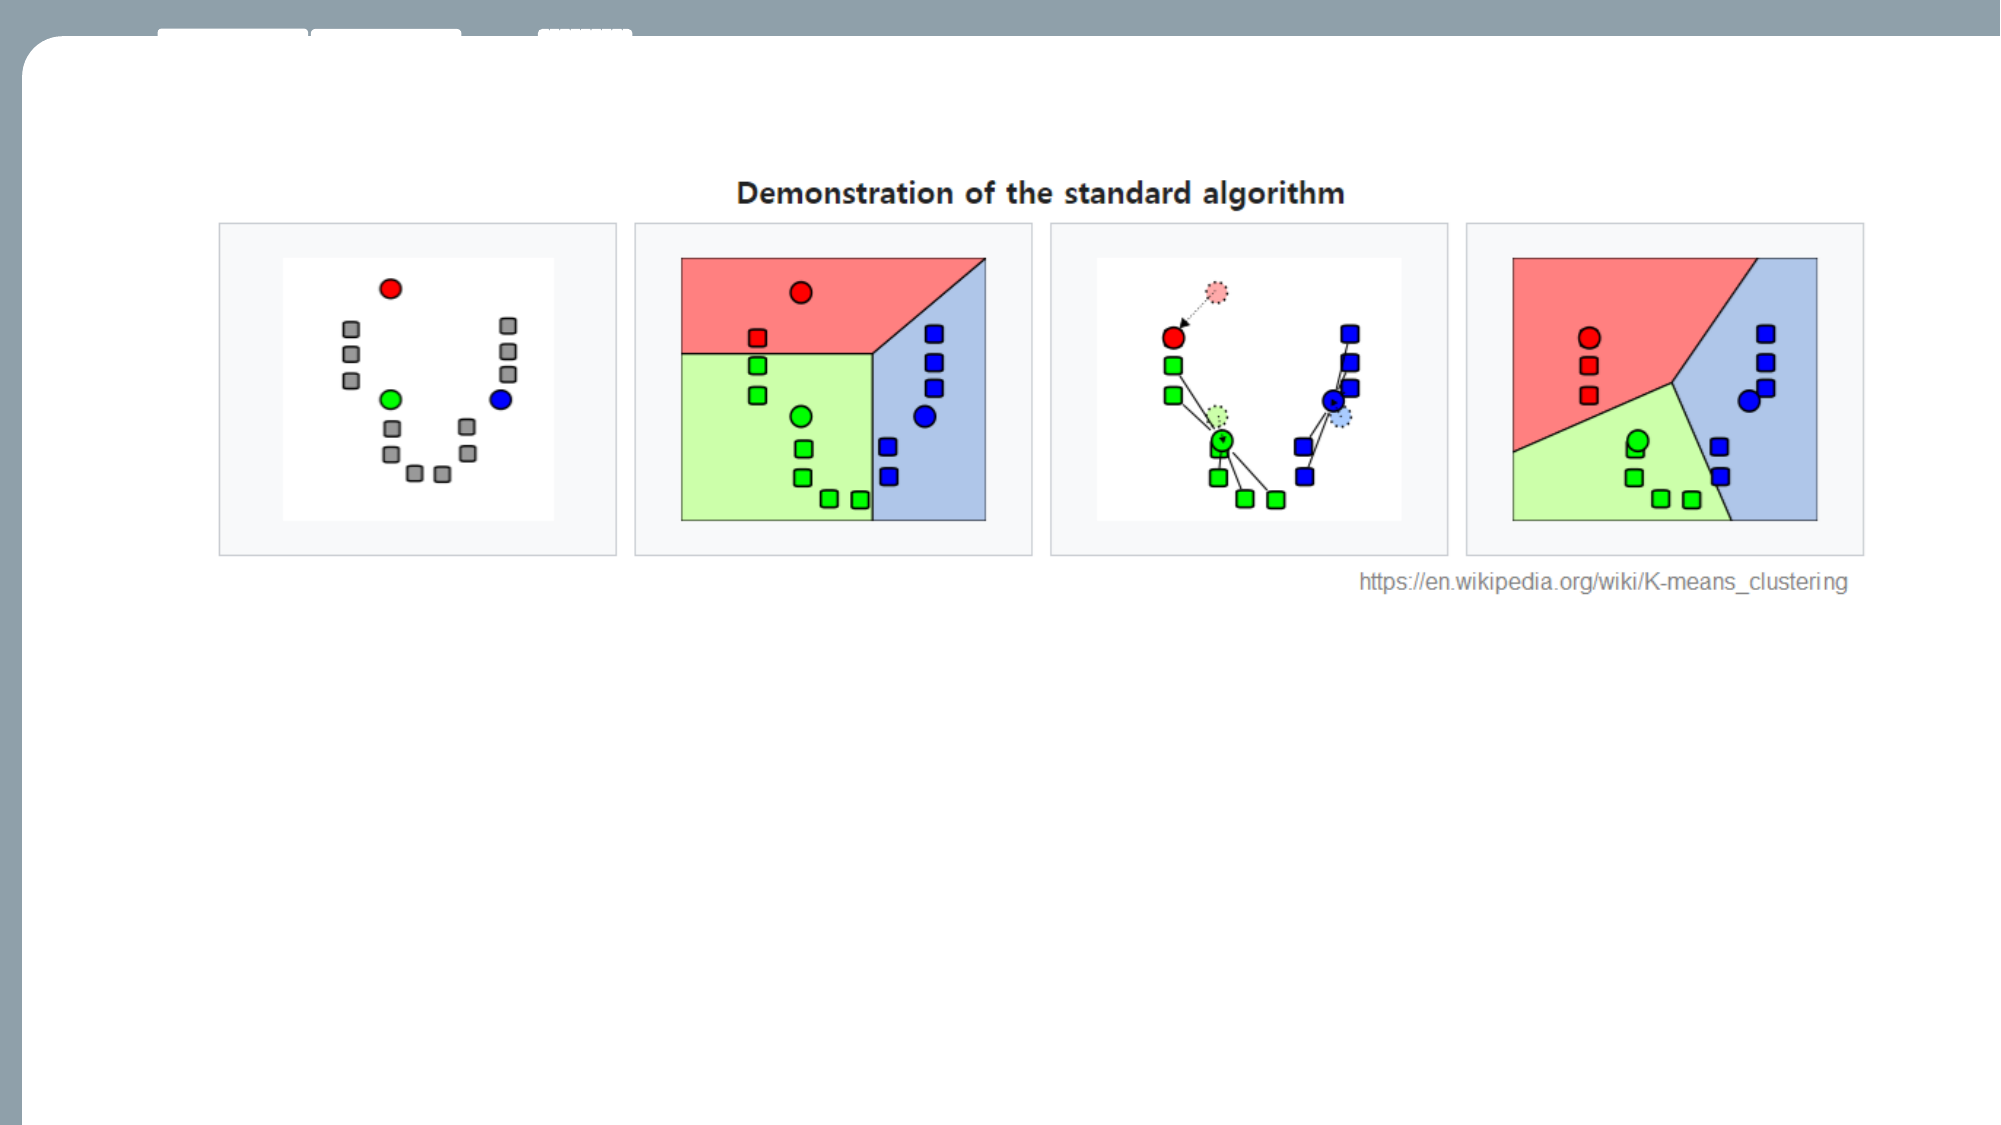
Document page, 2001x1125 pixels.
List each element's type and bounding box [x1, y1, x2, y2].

picture [146, 160, 1930, 609]
text_box [23, 28, 2000, 1125]
